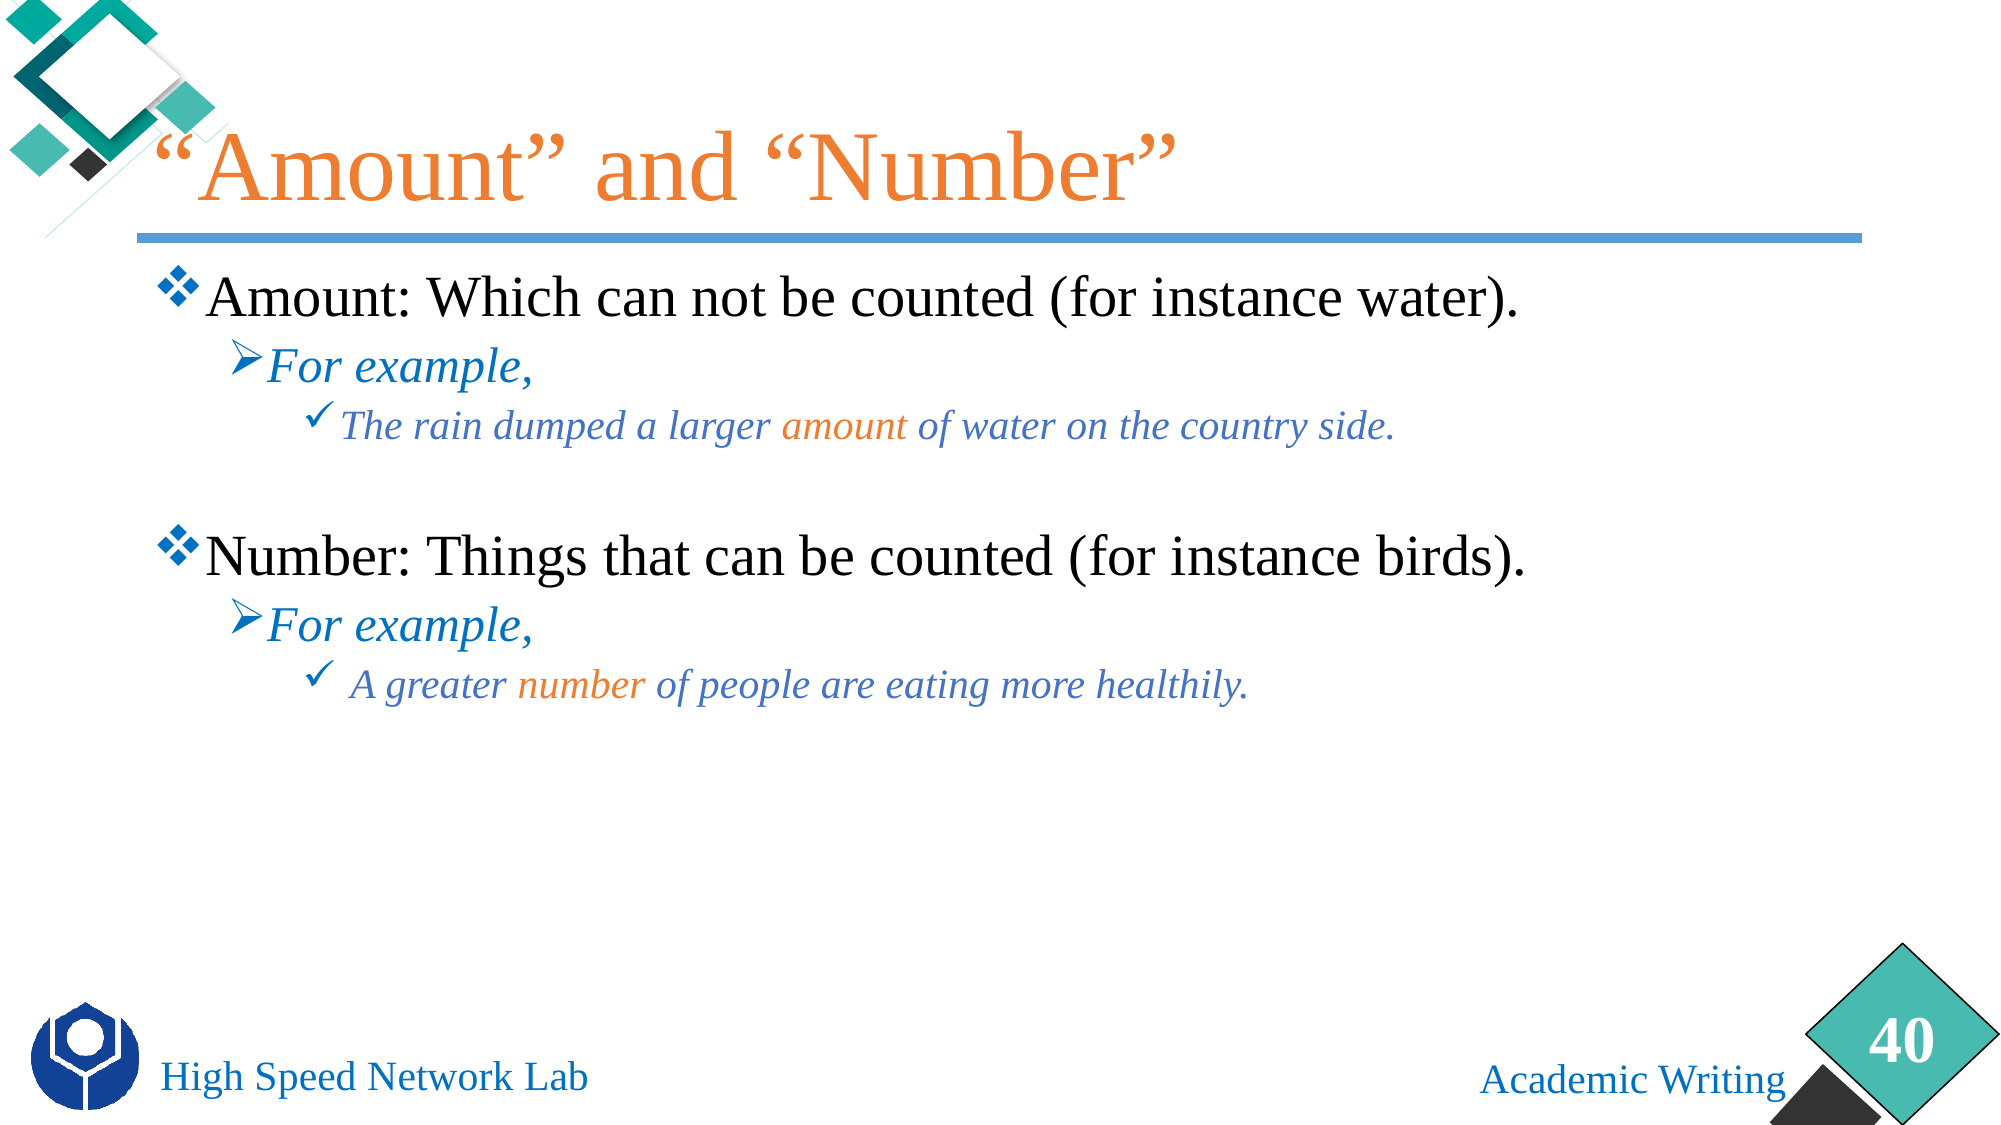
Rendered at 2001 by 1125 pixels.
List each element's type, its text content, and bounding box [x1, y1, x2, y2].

title “Amount” and “Number” [137, 59, 1863, 258]
list Amount: Which can not be counted (for instance water). For example, The rain dumped a larger amount of water on the country side. Number: Things that can be counted (for instance birds). For example, A greater number of people are eating more healthily. [137, 258, 1863, 973]
picture [31, 1002, 139, 1110]
